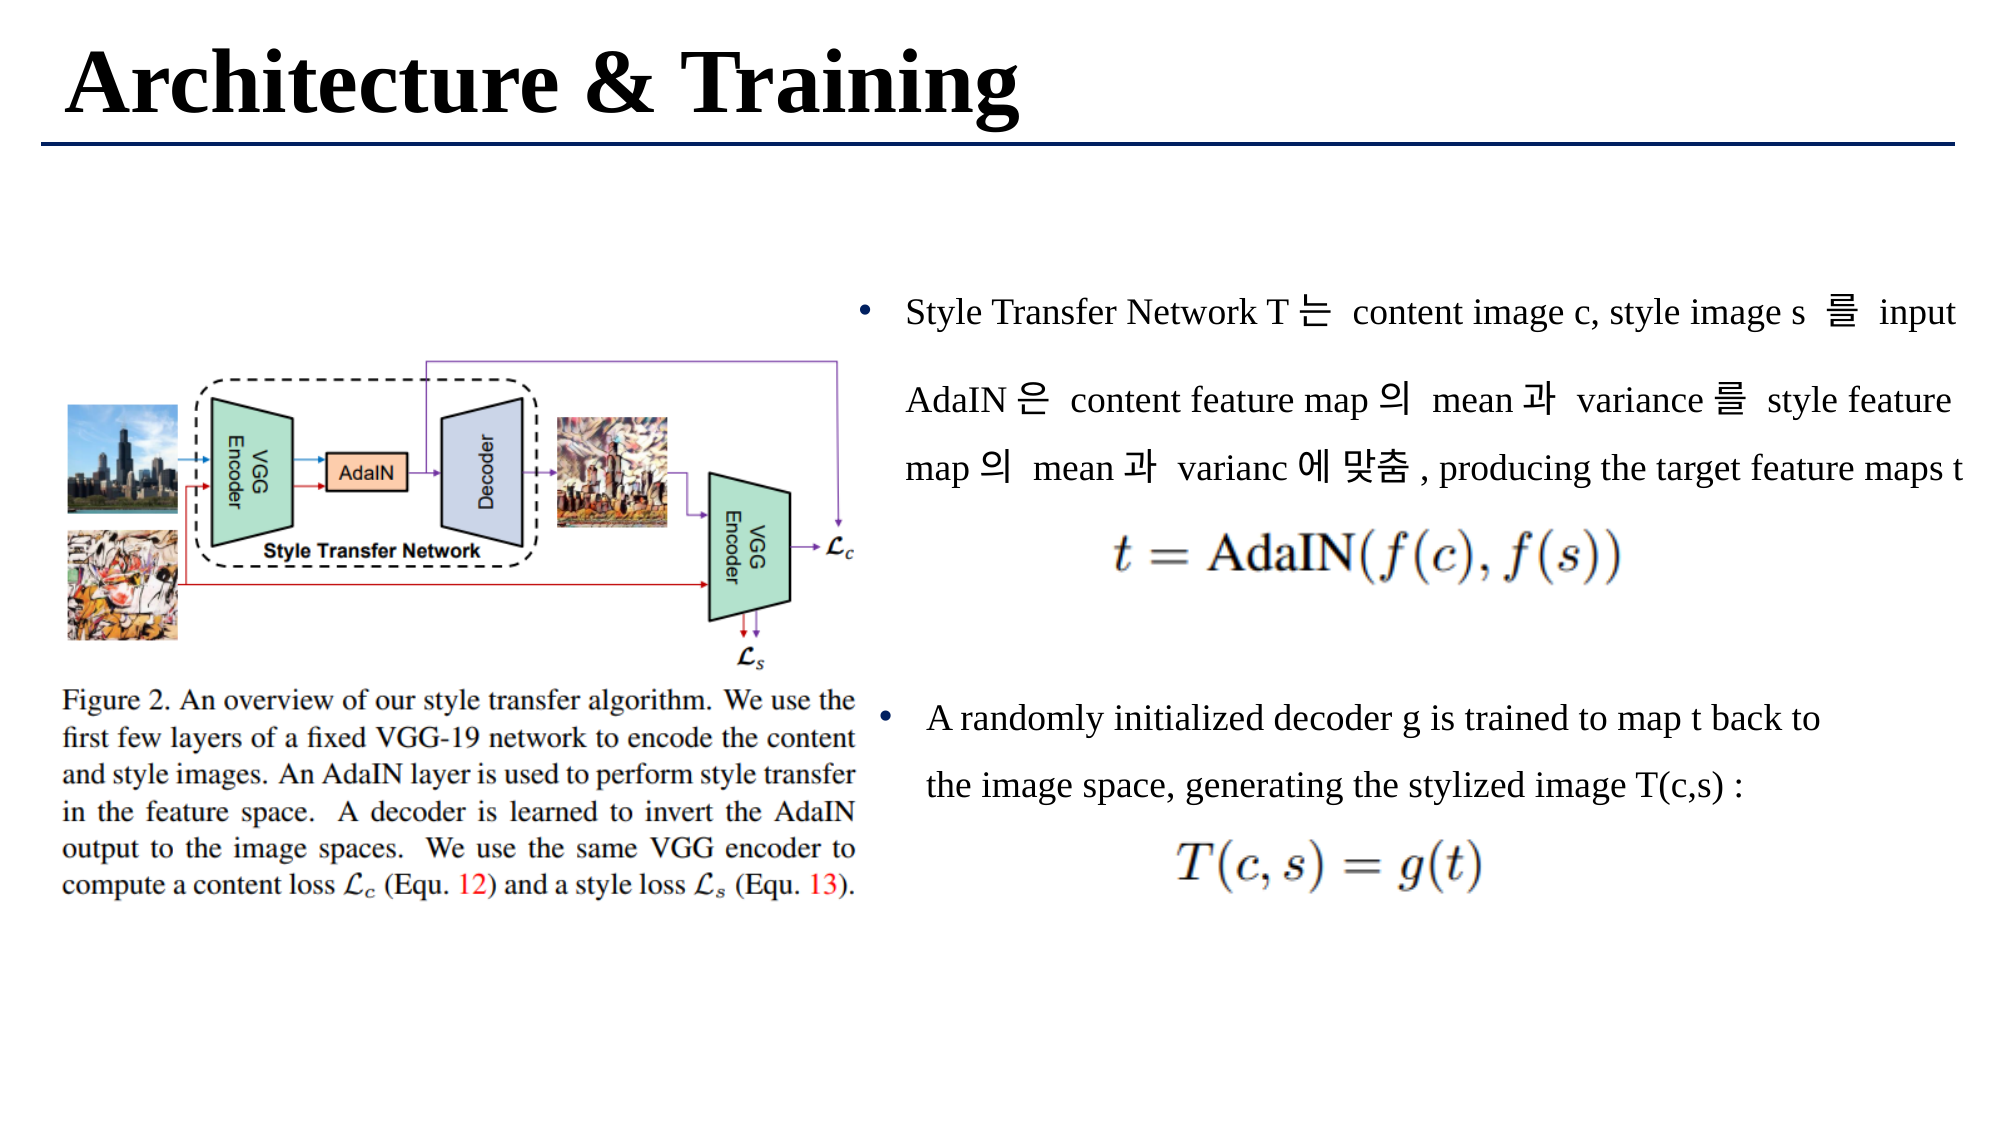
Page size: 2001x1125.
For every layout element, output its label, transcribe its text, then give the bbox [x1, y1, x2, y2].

picture [1086, 511, 1642, 604]
picture [49, 347, 874, 909]
text_box A randomly initialized decoder g is trained to map t back to the image space, generating the stylized image T(c,s) : [874, 662, 1865, 813]
title Architecture & Training [49, 22, 1956, 144]
picture [1148, 814, 1501, 908]
list Style Transfer Network T는 content image c, style image s 를 input AdaIN은 content feature map의 mean과 variance를 style feature map의 mean과 varianc에 맞춤, producing the target feature maps t [843, 256, 2000, 508]
